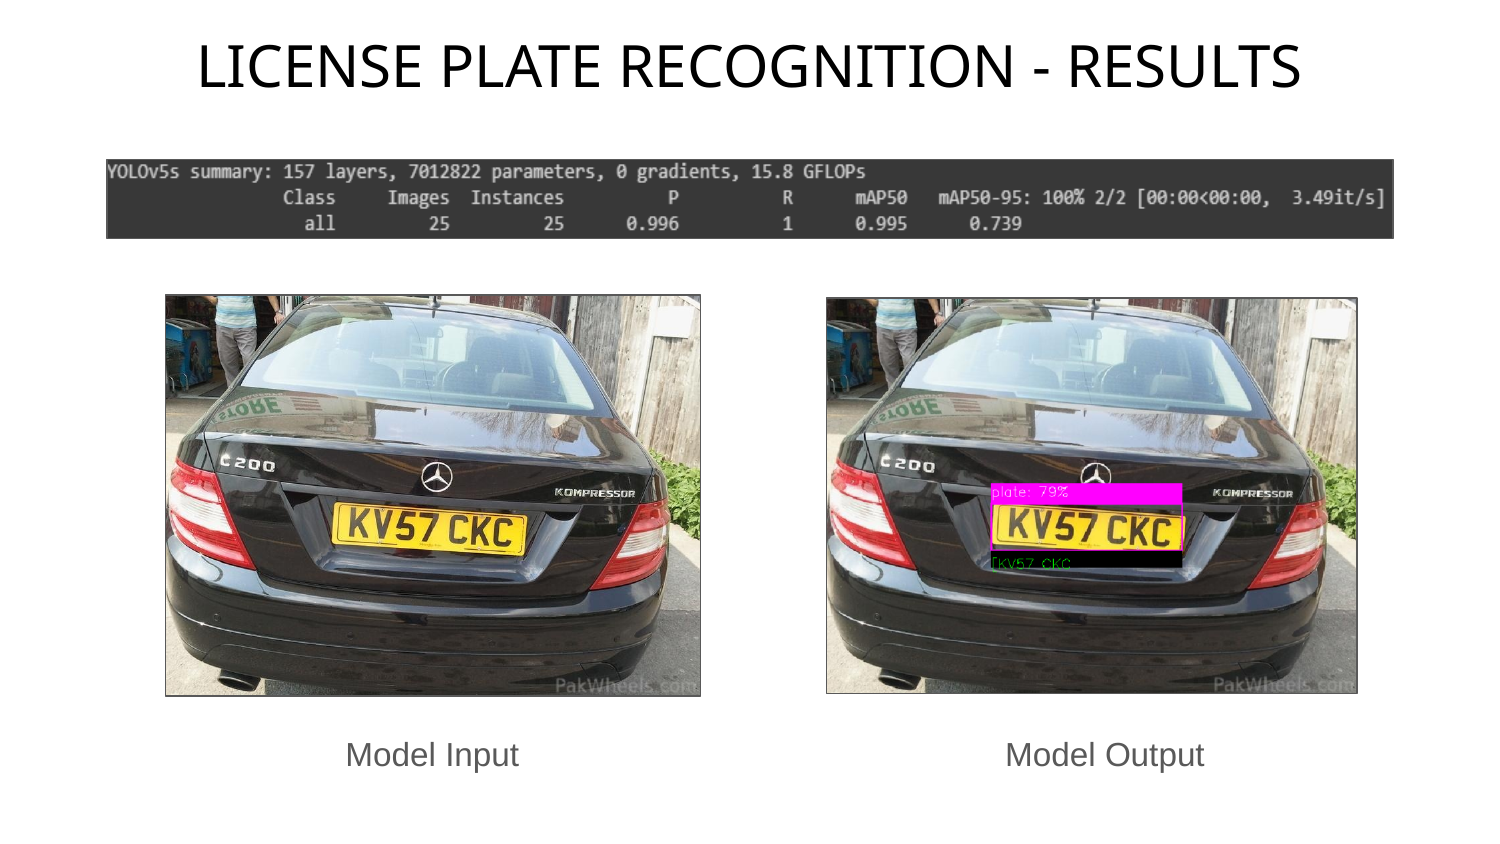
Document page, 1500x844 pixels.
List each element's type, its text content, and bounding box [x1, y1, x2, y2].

picture [166, 295, 700, 696]
text_box LICENSE PLATE RECOGNITION - RESULTS [0, 0, 1500, 128]
text_box Model Output [990, 717, 1232, 788]
picture [826, 298, 1357, 693]
text_box Model Input [330, 717, 536, 788]
picture [107, 159, 1393, 238]
